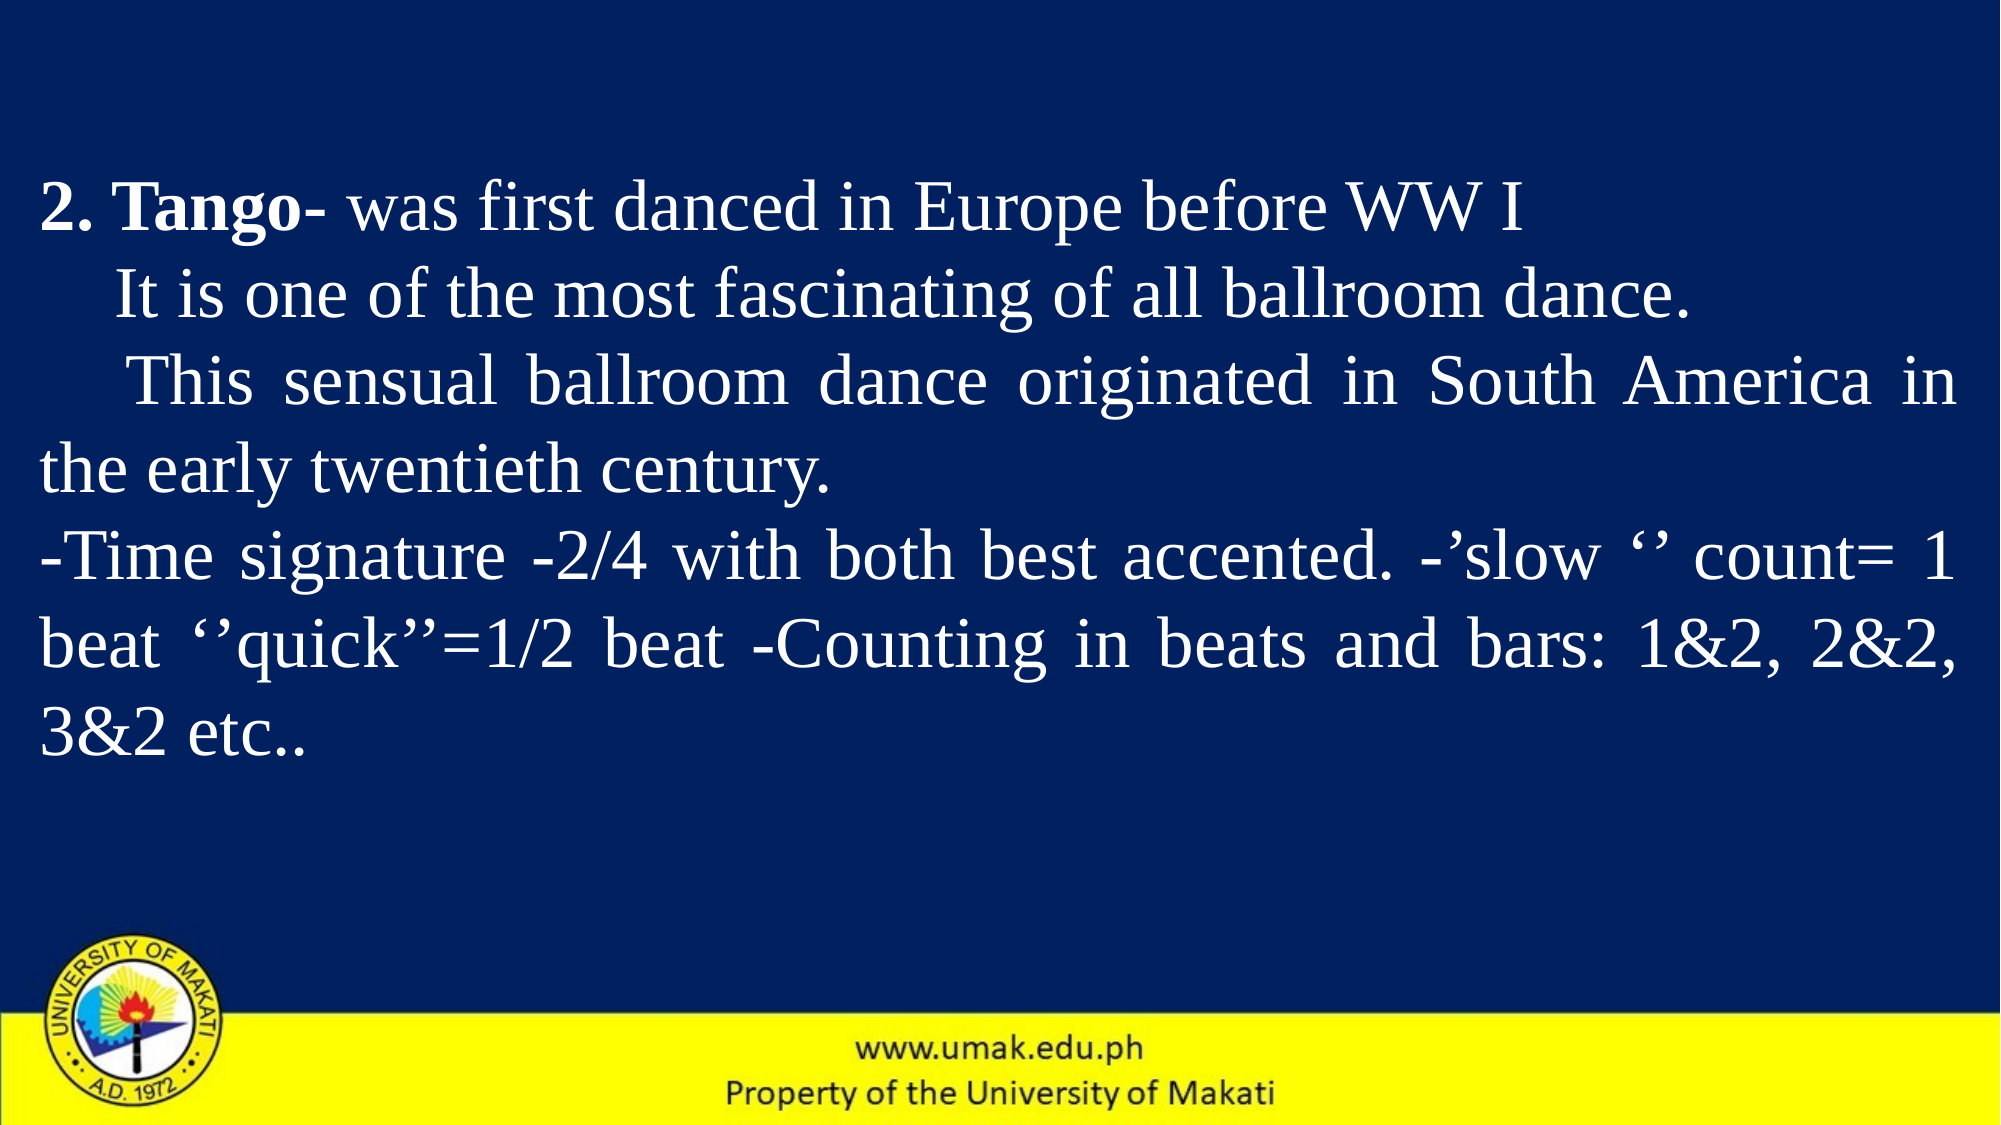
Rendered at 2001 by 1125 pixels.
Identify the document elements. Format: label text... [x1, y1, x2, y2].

picture [0, 0, 2000, 1125]
text_box 2. Tango- was first danced in Europe before WW I  It is one of the most fascinating of all ballroom dance.  This sensual ballroom dance originated in South America in the early twentieth century. -Time signature -2/4 with both best accented. -’slow ‘’ count= 1 beat ‘’quick’’=1/2 beat -Counting in beats and bars: 1&2, 2&2, 3&2 etc.. [24, 149, 1975, 777]
